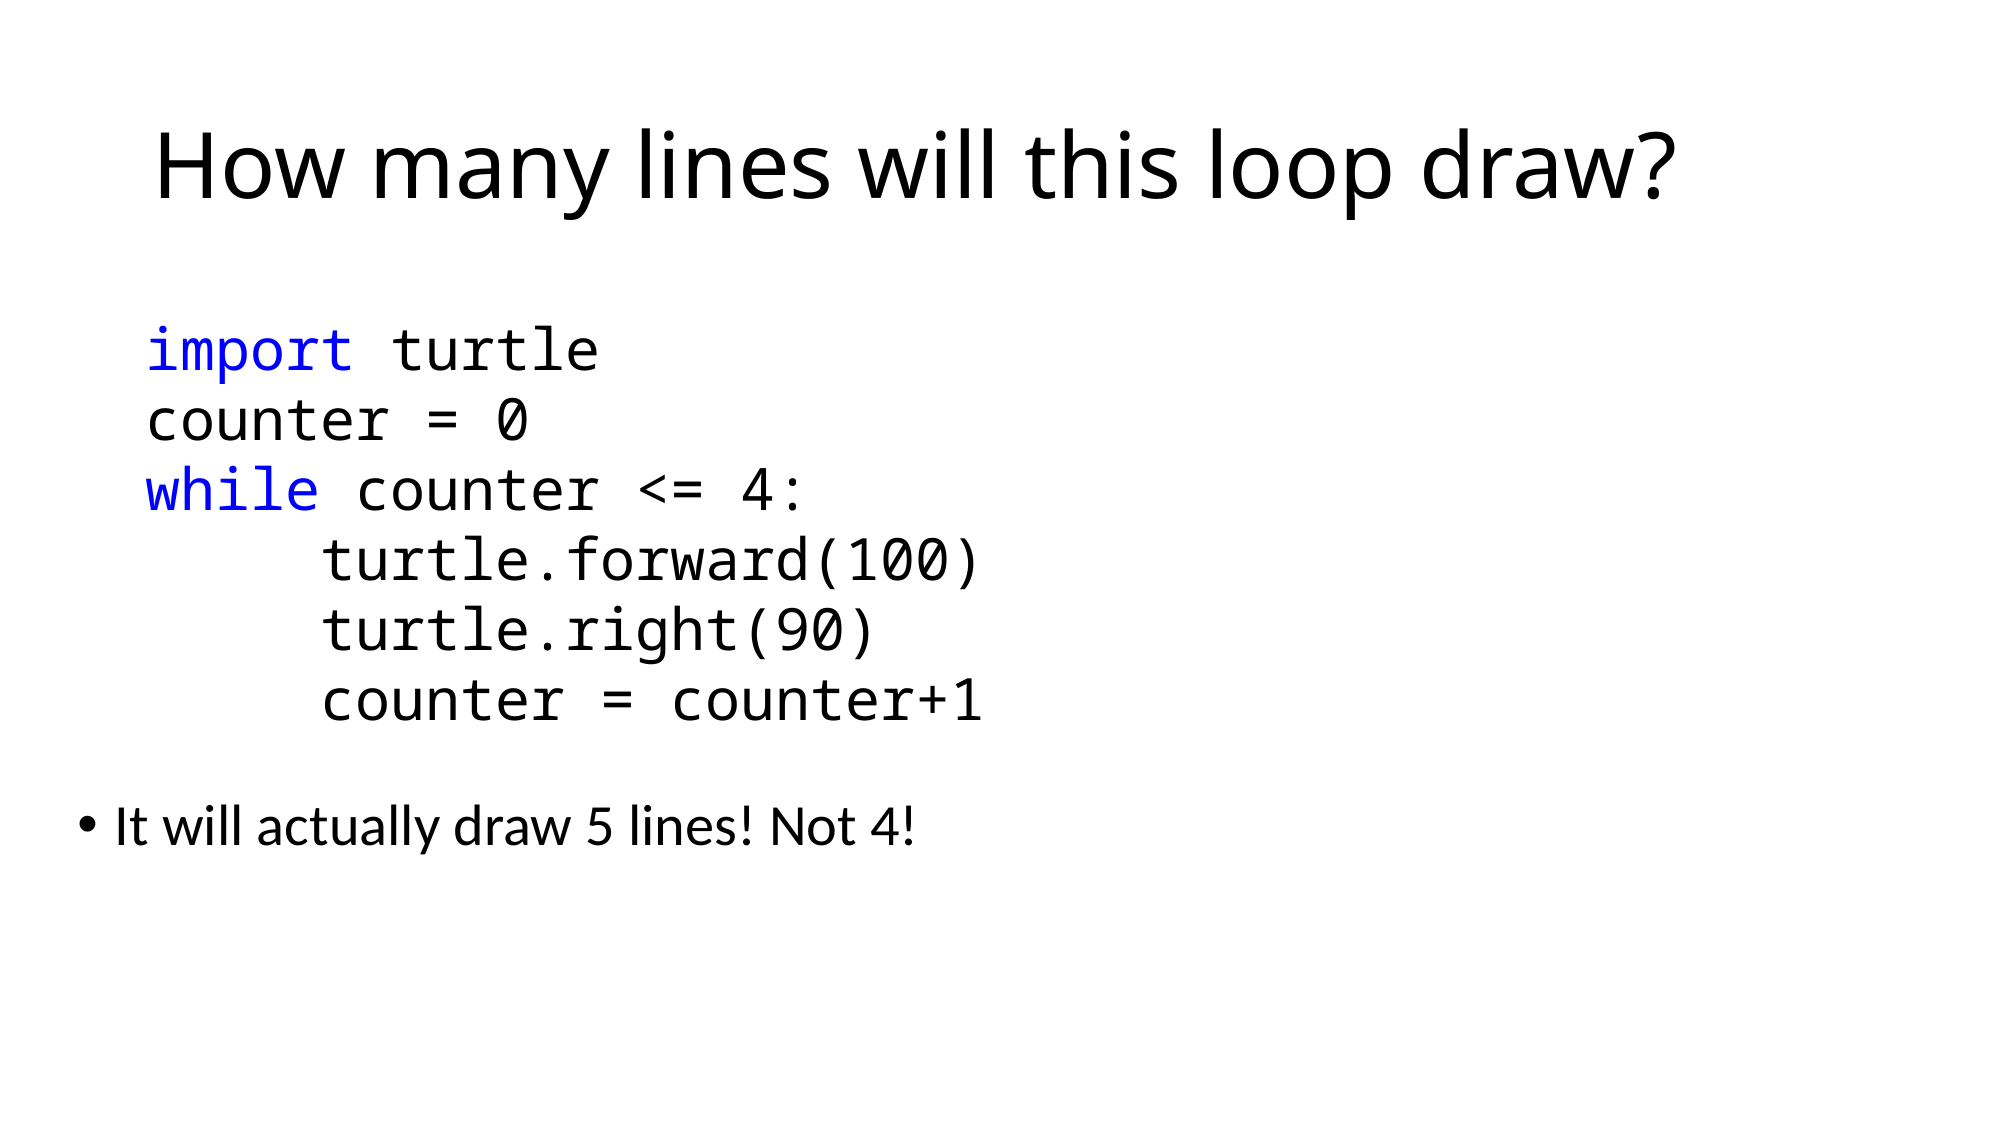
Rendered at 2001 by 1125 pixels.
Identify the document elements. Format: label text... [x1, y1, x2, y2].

text_box import turtle counter = 0 while counter <= 4: turtle.forward(100) turtle.right(90) counter = counter+1 [130, 304, 1001, 740]
text_box [162, 84, 1888, 303]
list It will actually draw 5 lines! Not 4! [62, 227, 1953, 1096]
title How many lines will this loop draw? [137, 59, 1863, 227]
